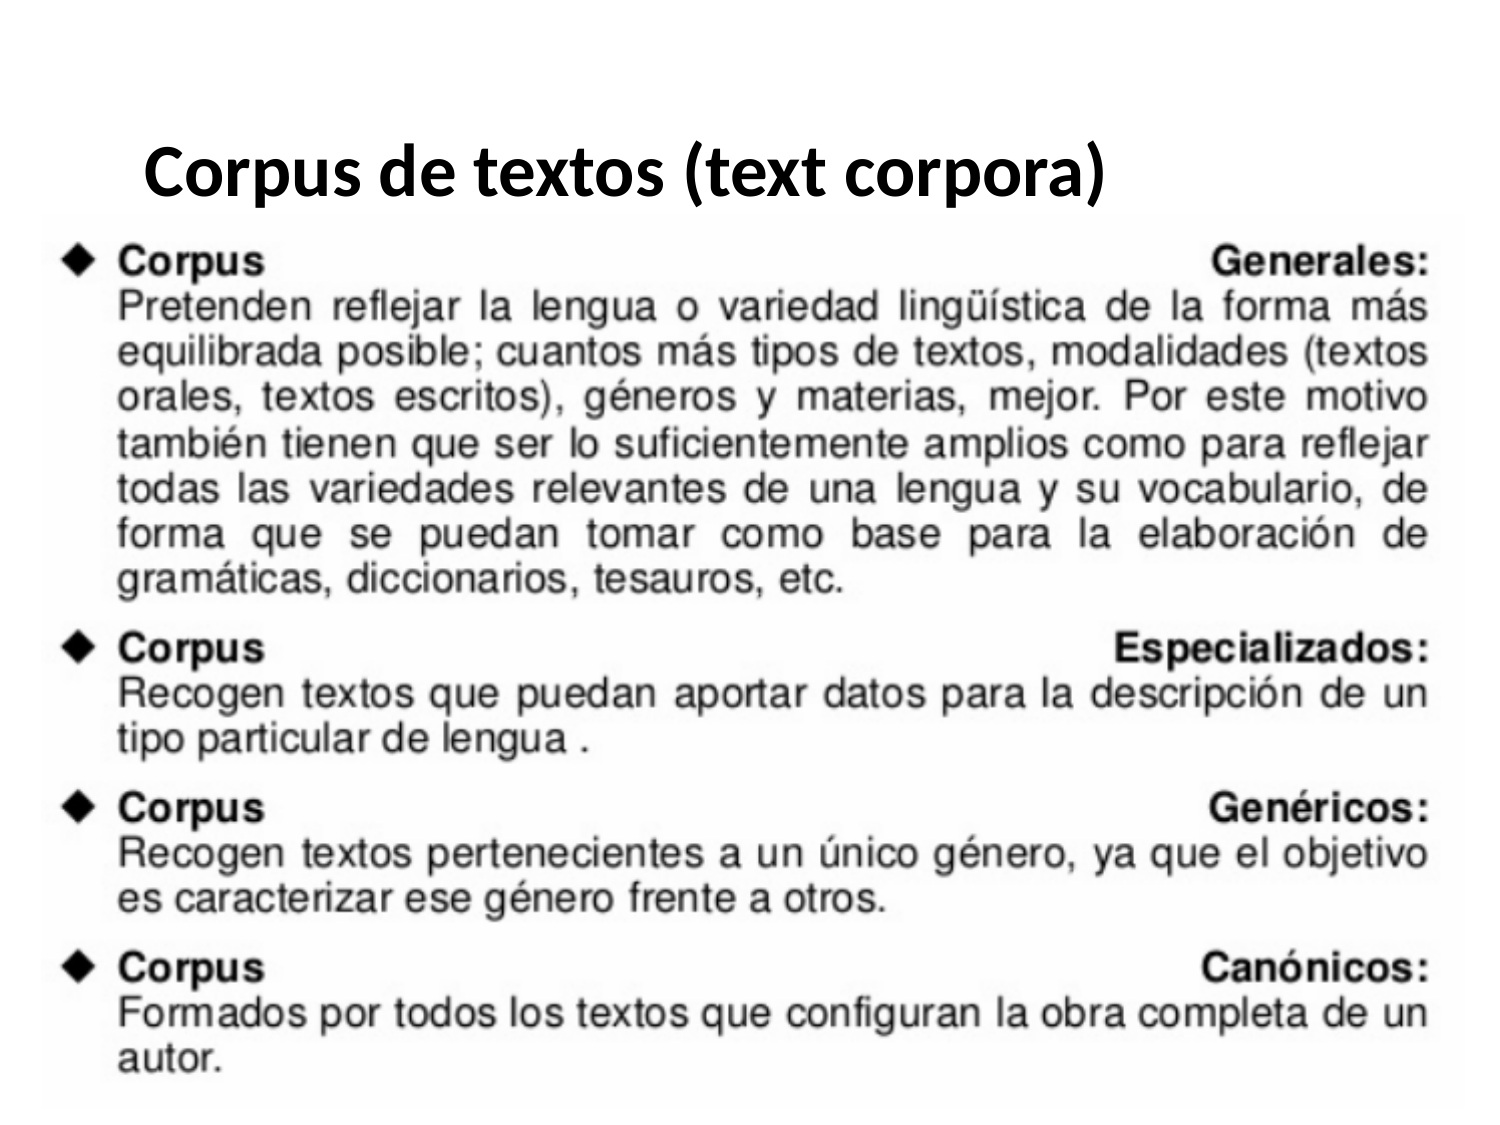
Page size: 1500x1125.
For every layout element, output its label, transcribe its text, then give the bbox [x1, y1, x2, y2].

text_box Corpus de textos (text corpora) [130, 113, 1124, 212]
picture [41, 213, 1465, 1109]
